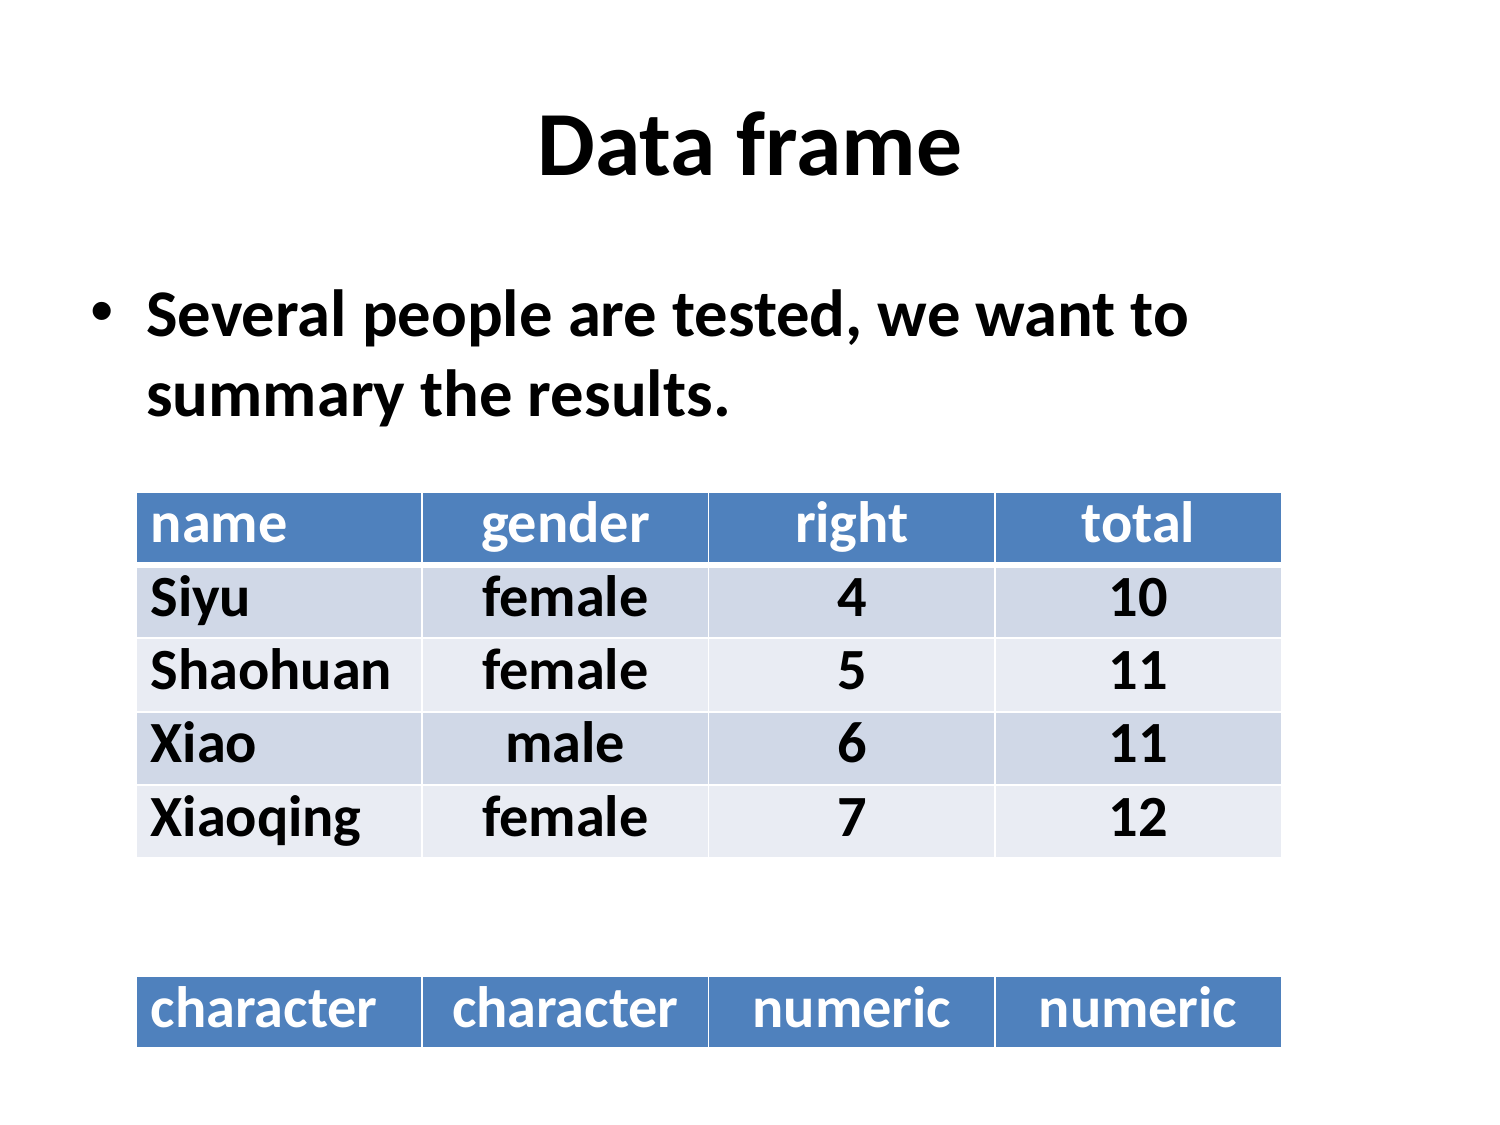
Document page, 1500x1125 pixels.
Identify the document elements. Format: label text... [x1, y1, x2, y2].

table_header gender [423, 493, 708, 562]
table_cell female [423, 639, 708, 711]
table_cell 12 [996, 786, 1281, 857]
table_cell Xiaoqing [137, 786, 421, 857]
table_cell Shaohuan [137, 639, 421, 711]
table_header numeric [709, 977, 994, 1047]
table_header right [709, 493, 994, 562]
table_header character [137, 977, 421, 1047]
table_cell male [423, 713, 708, 784]
table_header name [137, 493, 421, 562]
table_cell 7 [709, 786, 994, 857]
table_cell 11 [996, 639, 1281, 711]
table_cell 4 [709, 568, 994, 637]
table_header numeric [996, 977, 1281, 1047]
list Several people are tested, we want to summary the results. [75, 262, 1425, 1005]
table_cell 5 [709, 639, 994, 711]
table_cell Xiao [137, 713, 421, 784]
table_cell 6 [709, 713, 994, 784]
table_cell 10 [996, 568, 1281, 637]
table_header character [423, 977, 708, 1047]
title Data frame [75, 45, 1425, 233]
table_header total [996, 493, 1281, 562]
table_cell 11 [996, 713, 1281, 784]
table_cell Siyu [137, 568, 421, 637]
table_cell female [423, 568, 708, 637]
table_cell female [423, 786, 708, 857]
